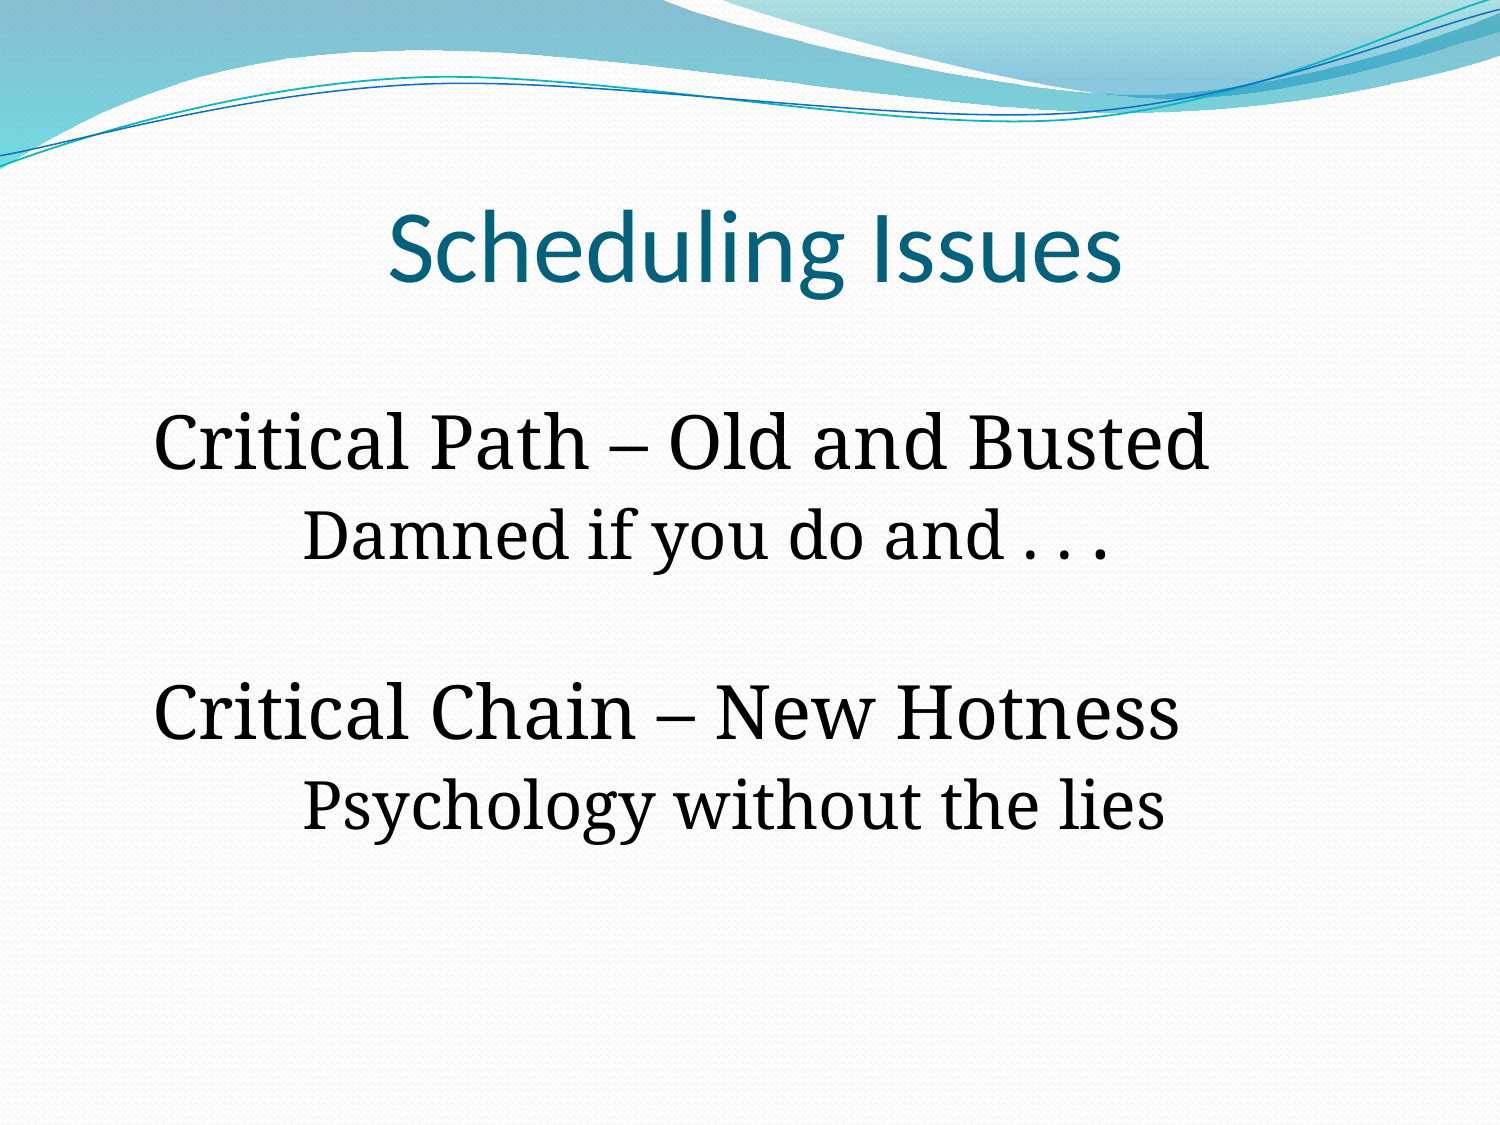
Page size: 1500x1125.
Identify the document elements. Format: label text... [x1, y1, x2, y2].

title Scheduling Issues [75, 137, 1438, 303]
text_box Critical Path – Old and Busted Damned if you do and . . . Critical Chain – New Hotness Psychology without the lies [137, 387, 1363, 853]
